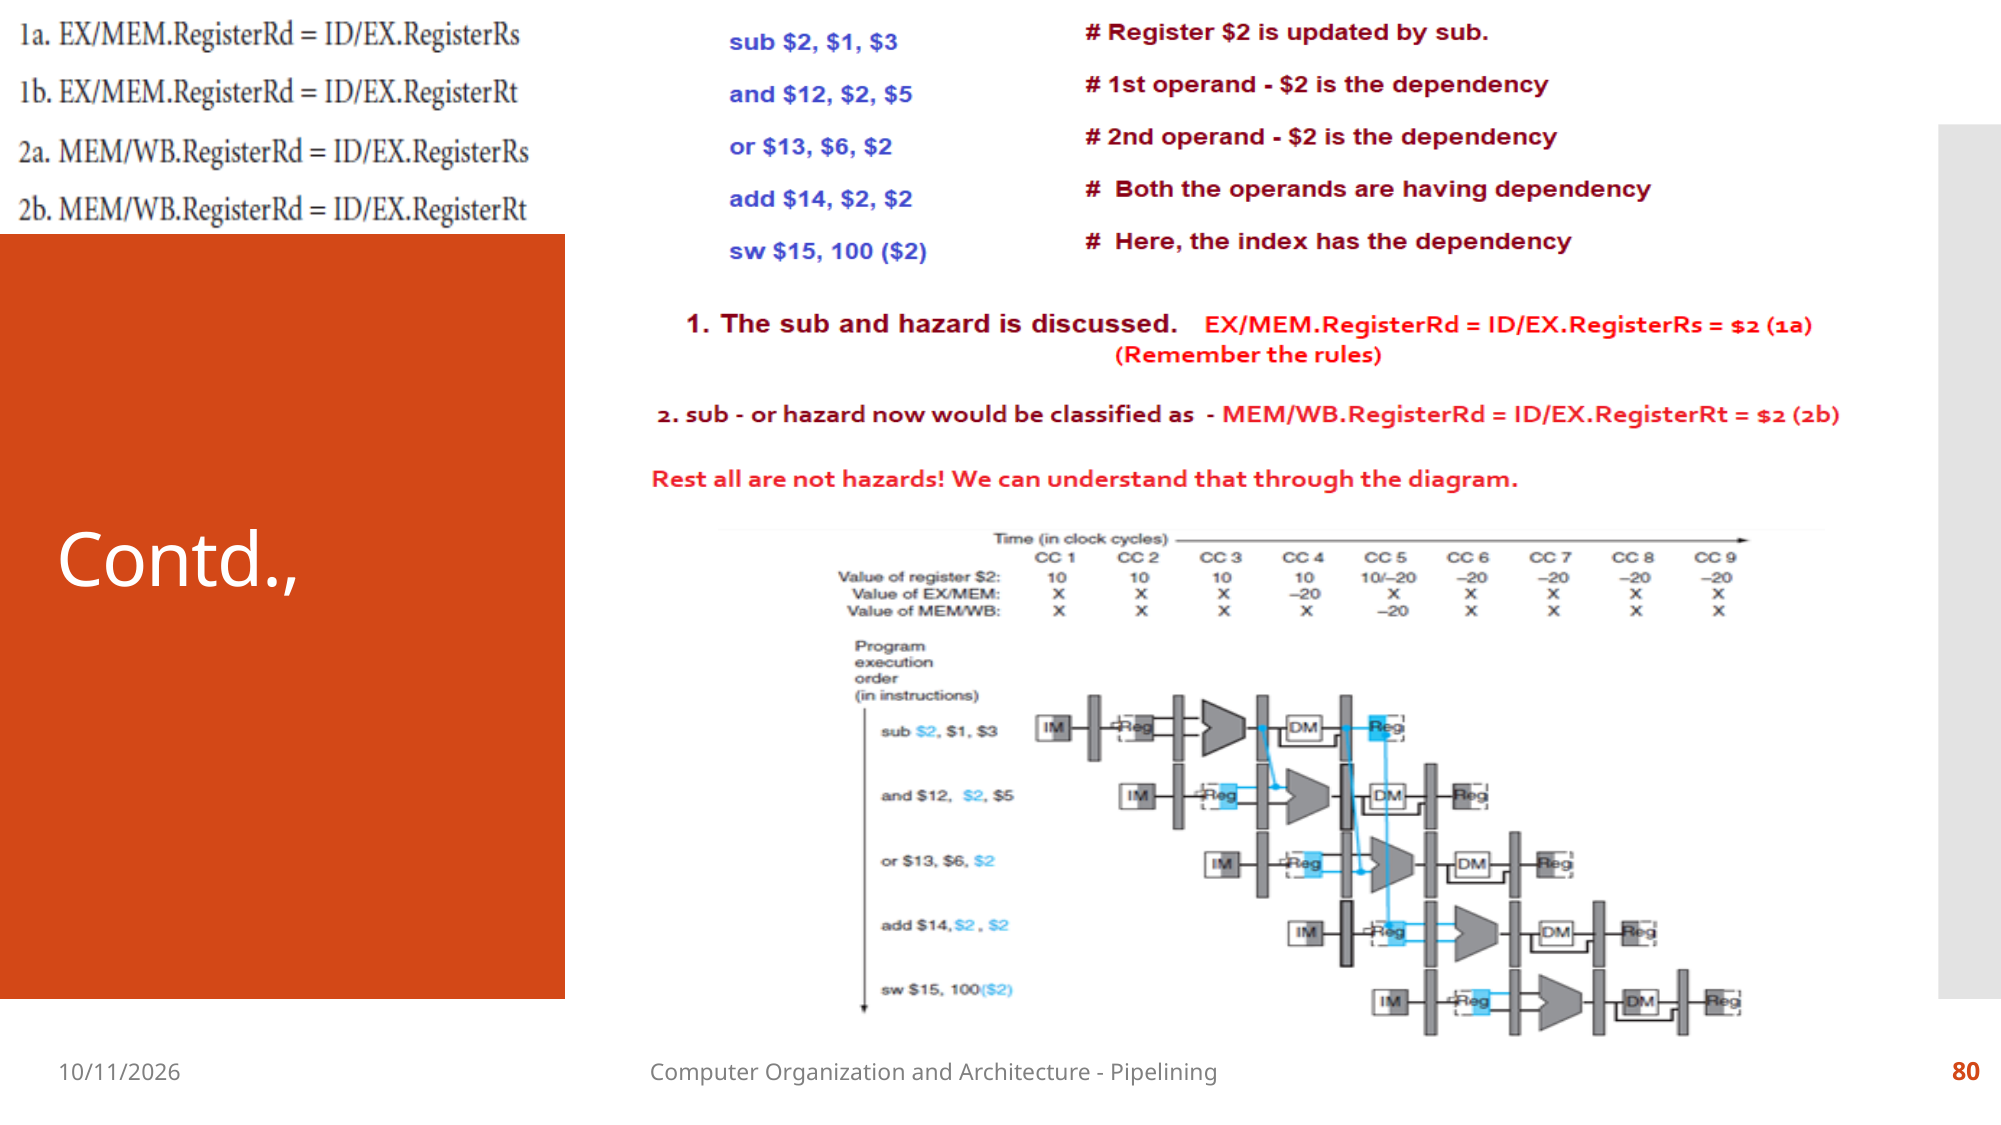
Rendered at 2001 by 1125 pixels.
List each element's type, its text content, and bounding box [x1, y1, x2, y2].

title Contd., [41, 235, 525, 940]
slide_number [43, 1042, 493, 1103]
picture [634, 0, 1869, 1043]
picture [0, 0, 566, 235]
footer Computer Organization and Architecture - Pipelining [634, 1042, 1605, 1103]
slide_number 80 [1744, 1042, 1996, 1103]
